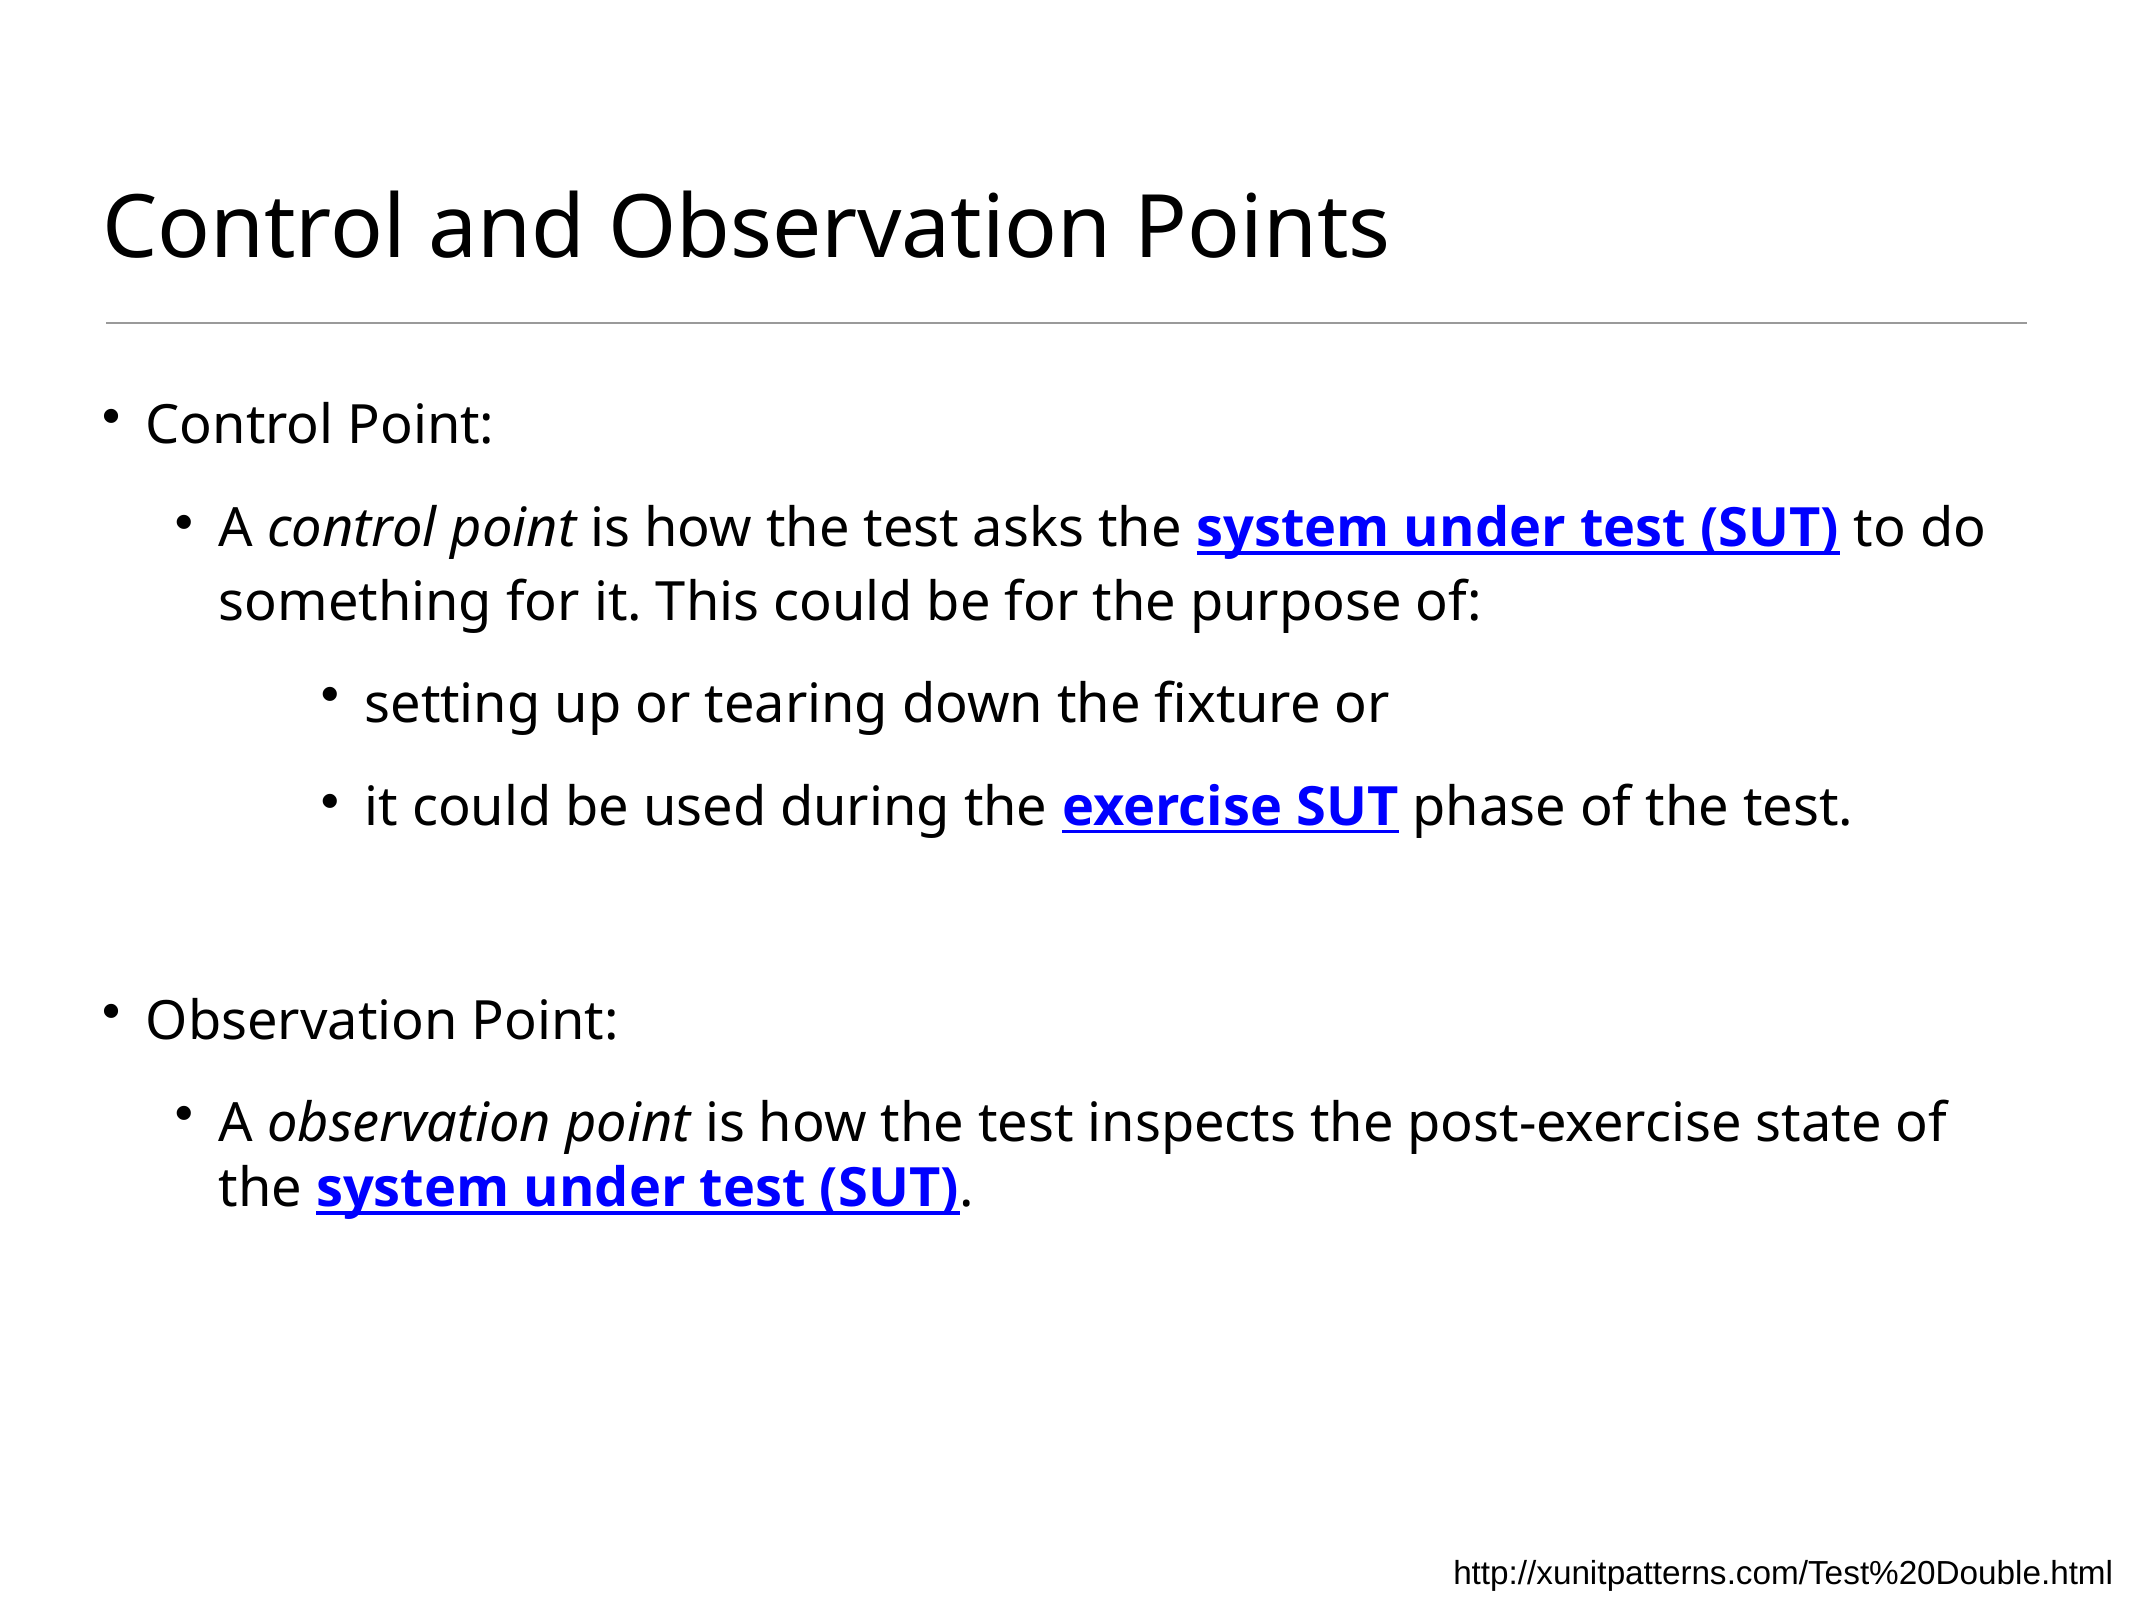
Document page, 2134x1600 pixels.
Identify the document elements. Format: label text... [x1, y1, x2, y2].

list Control Point: A control point is how the test asks the system under test (SUT) to do something for it. This could be for the purpose of: setting up or tearing down the fixture or it could be used during the exercise SUT phase of the test. Observation Point: A observation point is how the test inspects the post-exercise state of the system under test (SUT). [93, 380, 2024, 1459]
text_box http://xunitpatterns.com/Test%20Double.html [1438, 1544, 2130, 1599]
title Control and Observation Points [93, 53, 2041, 284]
